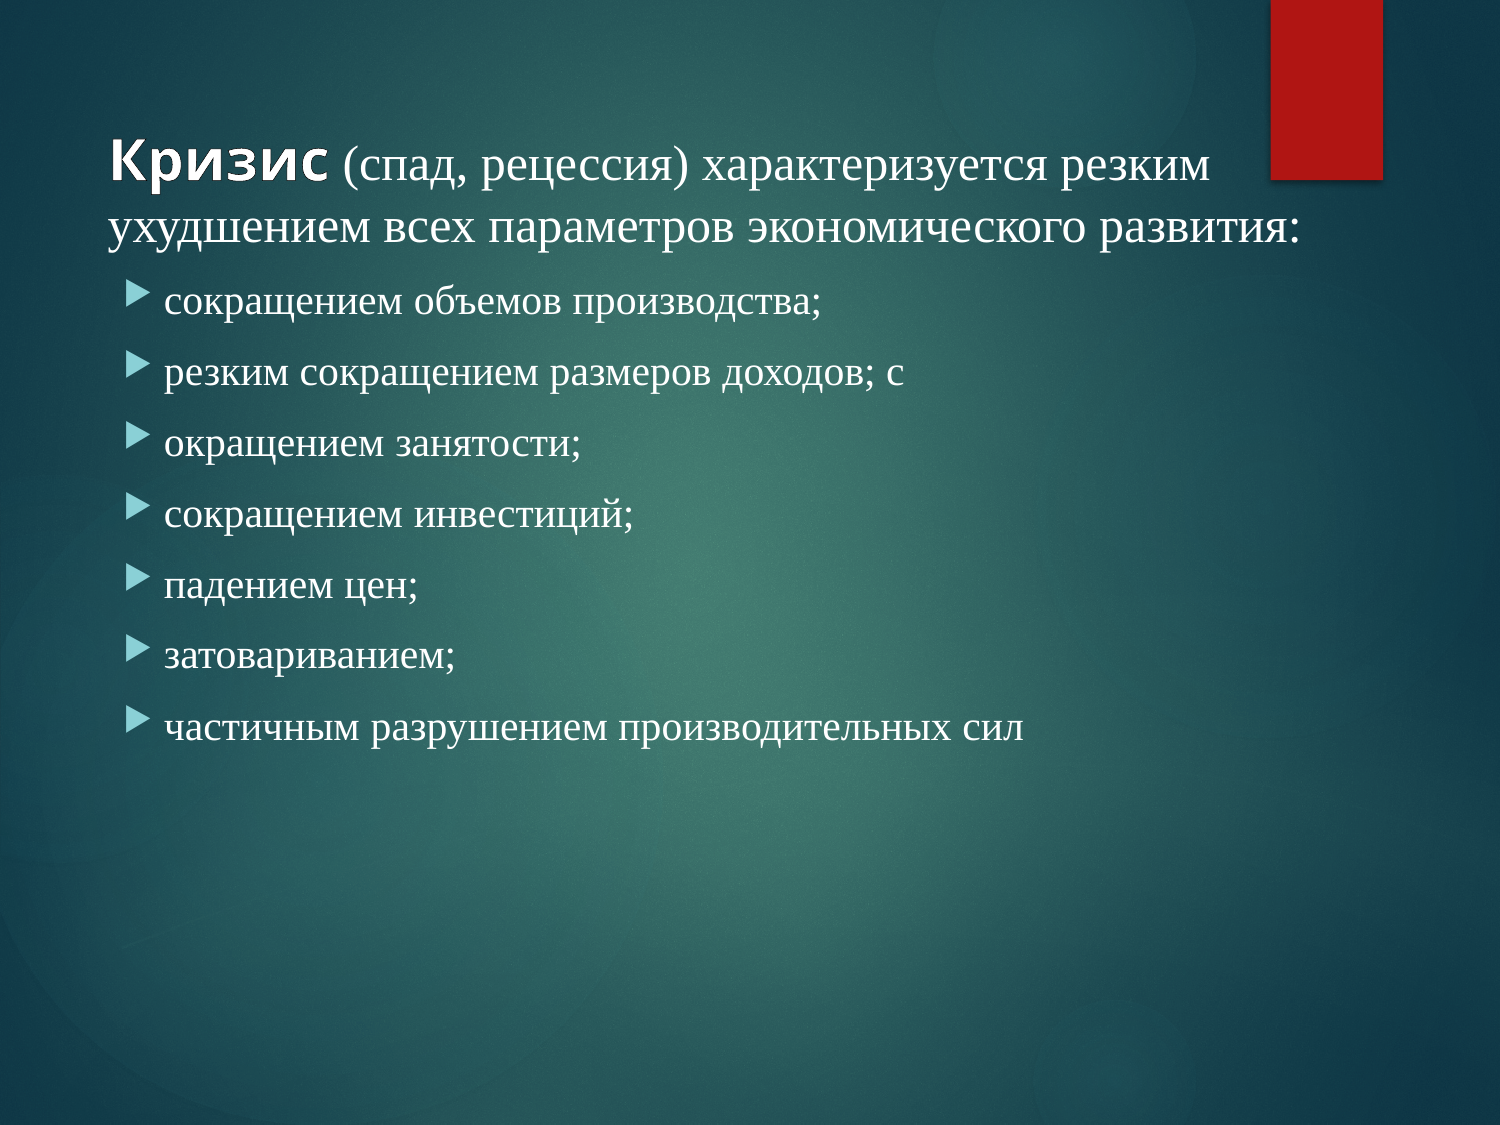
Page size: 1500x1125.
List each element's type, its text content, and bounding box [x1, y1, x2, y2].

list Кризис (спад, рецессия) характеризуется резким ухудшением всех параметров экономического развития: сокращением объемов производства; резким сокращением размеров доходов; с окращением занятости; сокращением инвестиций; падением цен; затовариванием; частичным разрушением производительных сил [92, 114, 1322, 1052]
